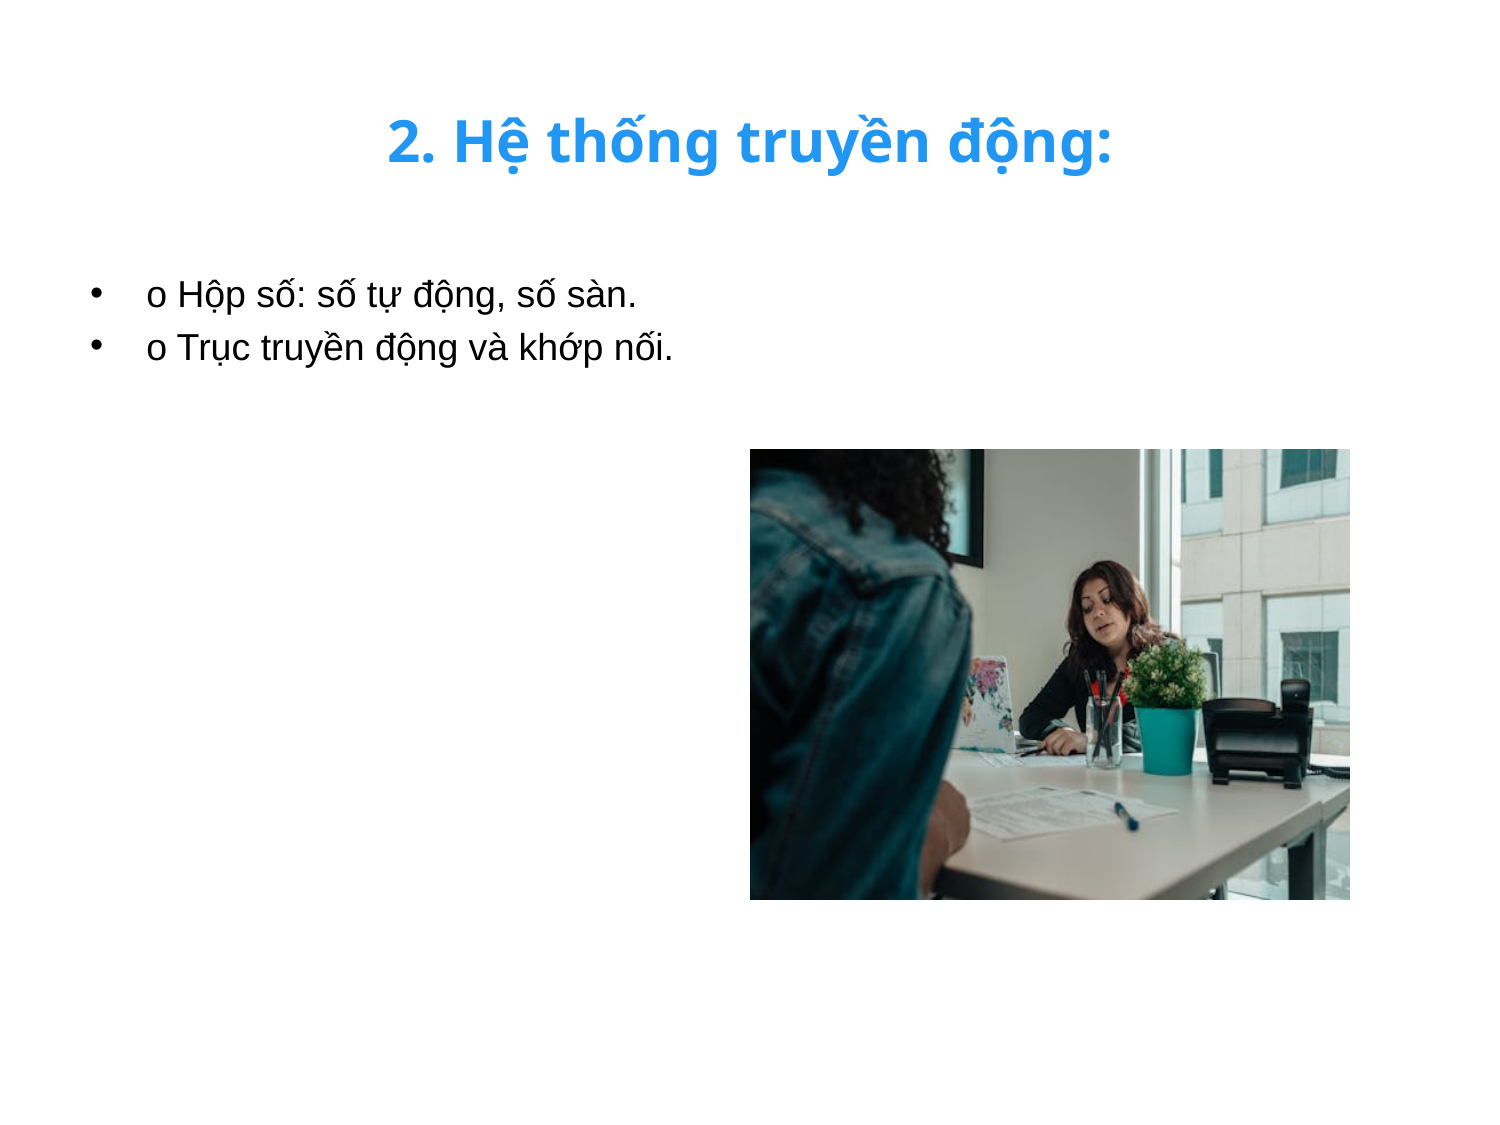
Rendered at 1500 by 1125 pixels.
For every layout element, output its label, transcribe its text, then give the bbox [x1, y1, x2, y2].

picture [749, 449, 1351, 901]
title 2. Hệ thống truyền động: [75, 45, 1425, 233]
list o Hộp số: số tự động, số sàn. o Trục truyền động và khớp nối. [75, 262, 1425, 1005]
